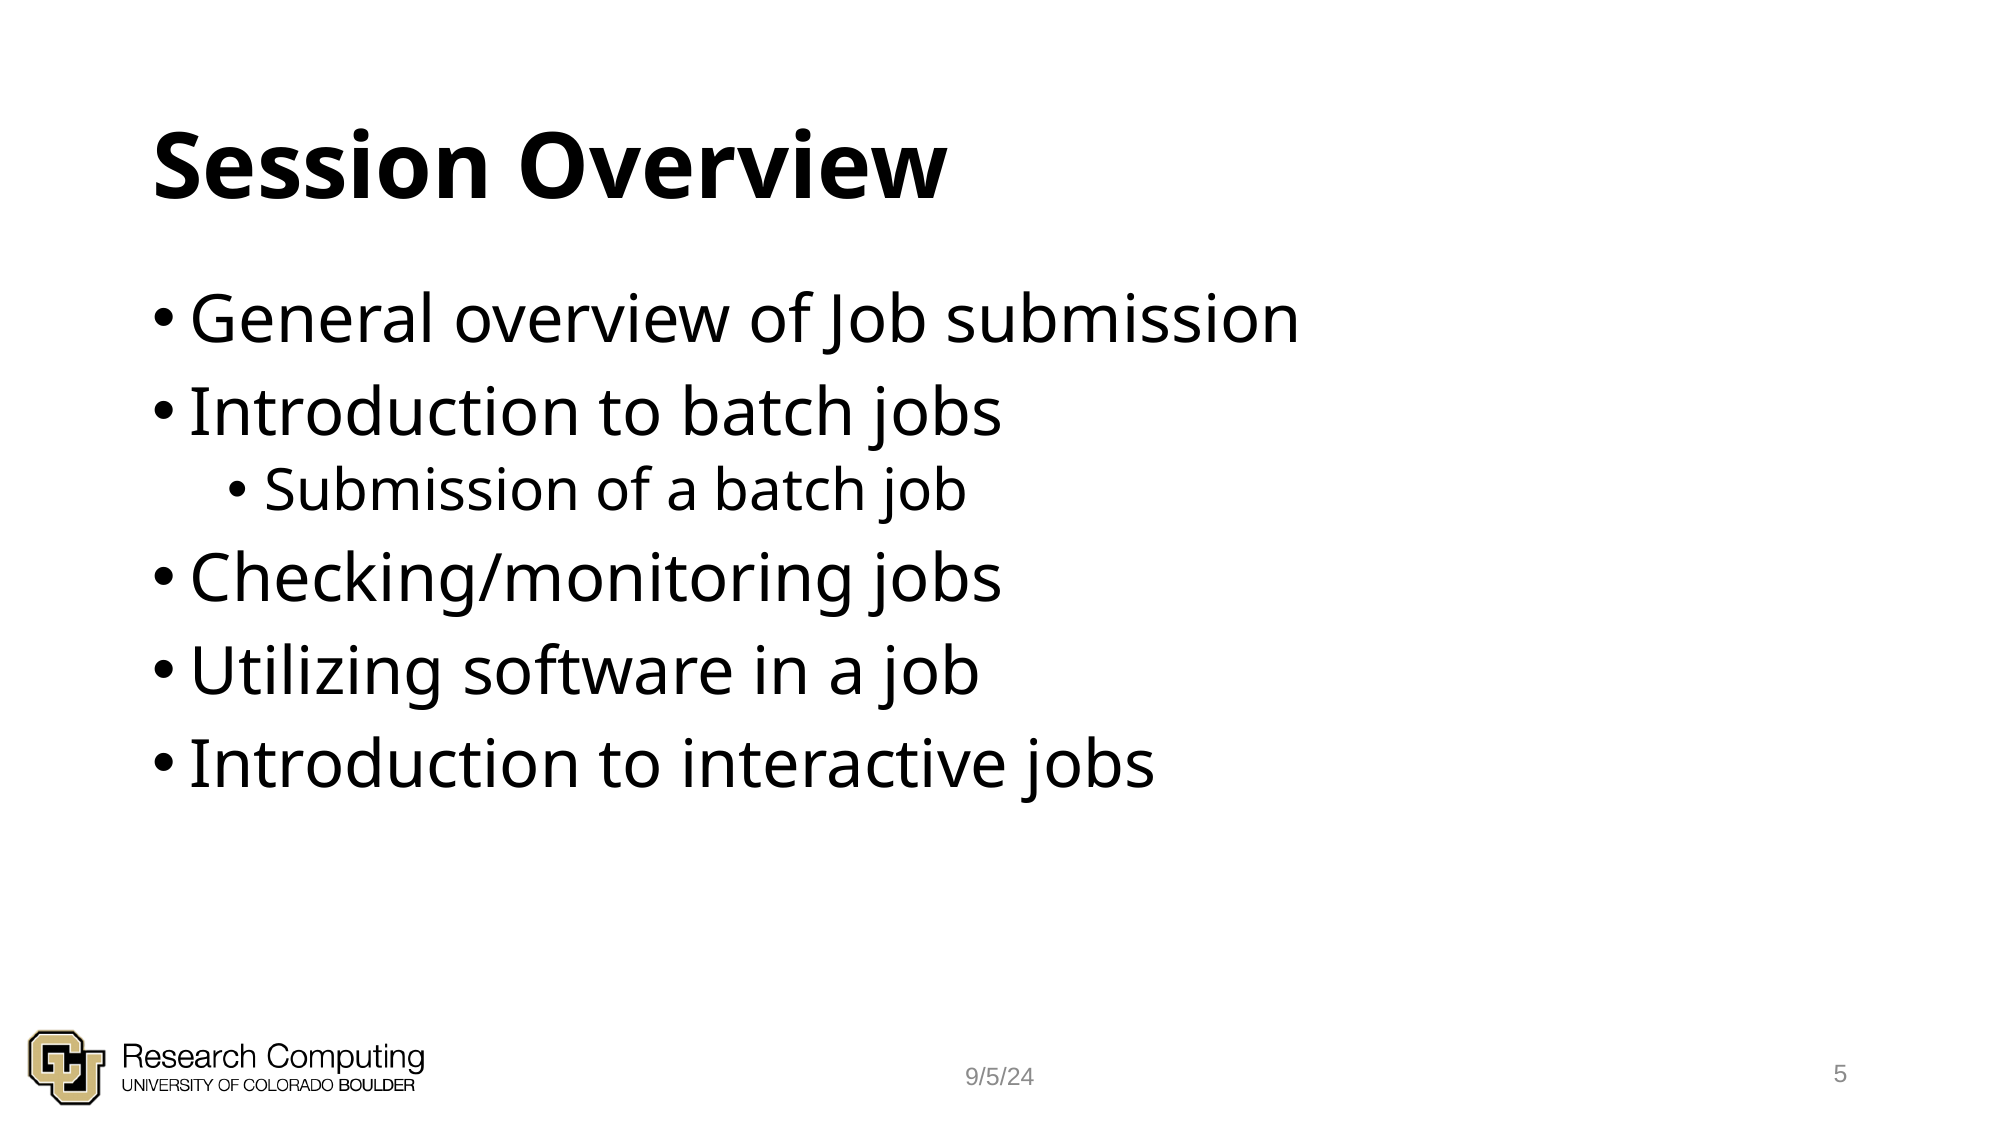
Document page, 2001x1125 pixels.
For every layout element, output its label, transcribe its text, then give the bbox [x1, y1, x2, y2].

slide_number 5 [1412, 1042, 1863, 1103]
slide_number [774, 1045, 1225, 1105]
picture [0, 1024, 775, 1121]
list General overview of Job submission Introduction to batch jobs Submission of a batch job Checking/monitoring jobs Utilizing software in a job Introduction to interactive jobs [137, 277, 1928, 992]
title Session Overview [137, 59, 1863, 277]
